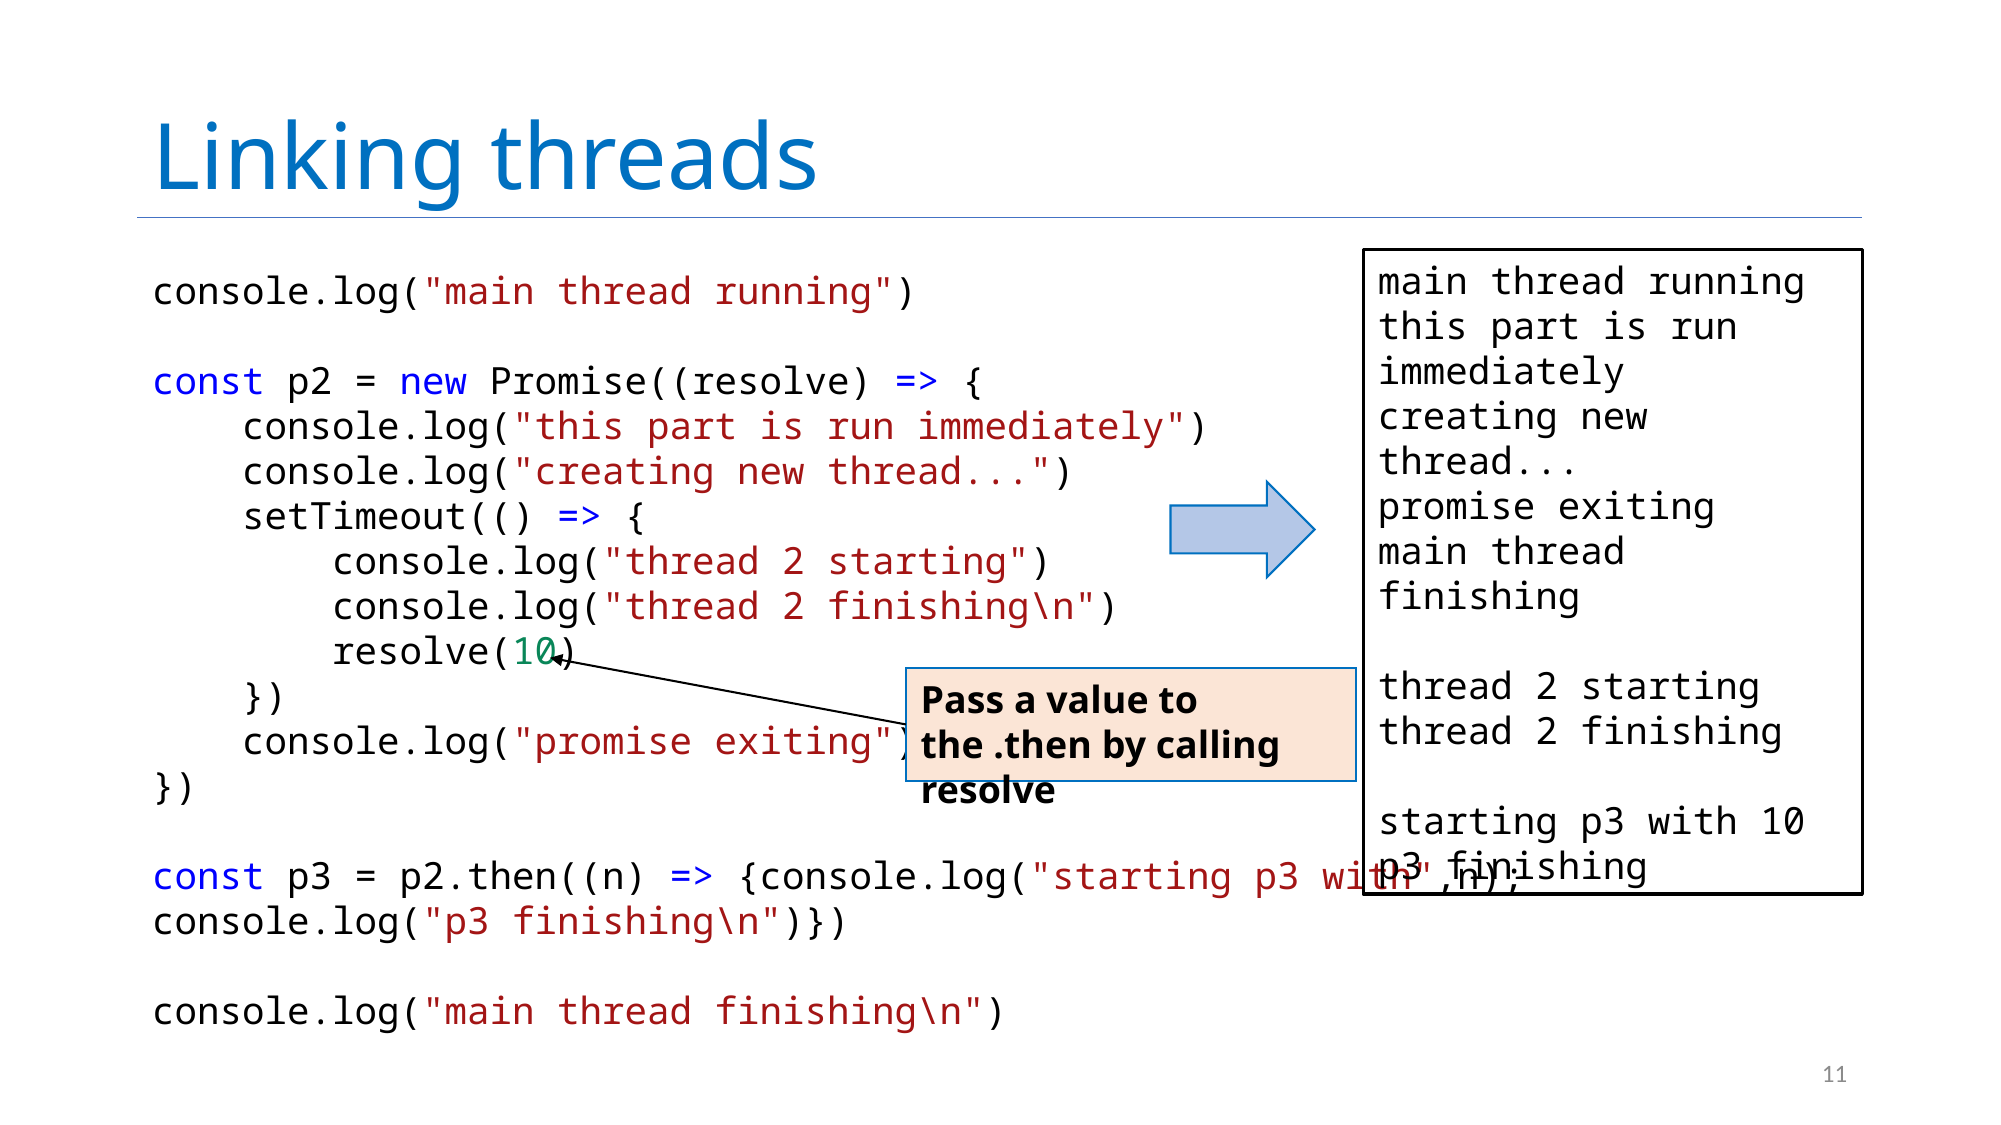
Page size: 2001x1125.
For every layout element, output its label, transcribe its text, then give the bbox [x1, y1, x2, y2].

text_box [549, 657, 906, 725]
text_box console.log("main thread running") const p2 = new Promise((resolve) => { console.log("this part is run immediately") console.log("creating new thread...") setTimeout(() => { console.log("thread 2 starting") console.log("thread 2 finishing\n") resolve(10) }) console.log("promise exiting") }) const p3 = p2.then((n) => {console.log("starting p3 with",n); console.log("p3 finishing\n")}) console.log("main thread finishing\n") [137, 259, 1599, 1125]
slide_number 11 [1599, 1042, 1863, 1103]
text_box [1169, 479, 1317, 580]
text_box main thread running this part is run immediately creating new thread... promise exiting main thread finishing thread 2 starting thread 2 finishing starting p3 with 10 p3 finishing [1363, 249, 1863, 894]
text_box Pass a value to the .then by calling resolve [905, 667, 1357, 782]
title Linking threads [137, 0, 1863, 218]
